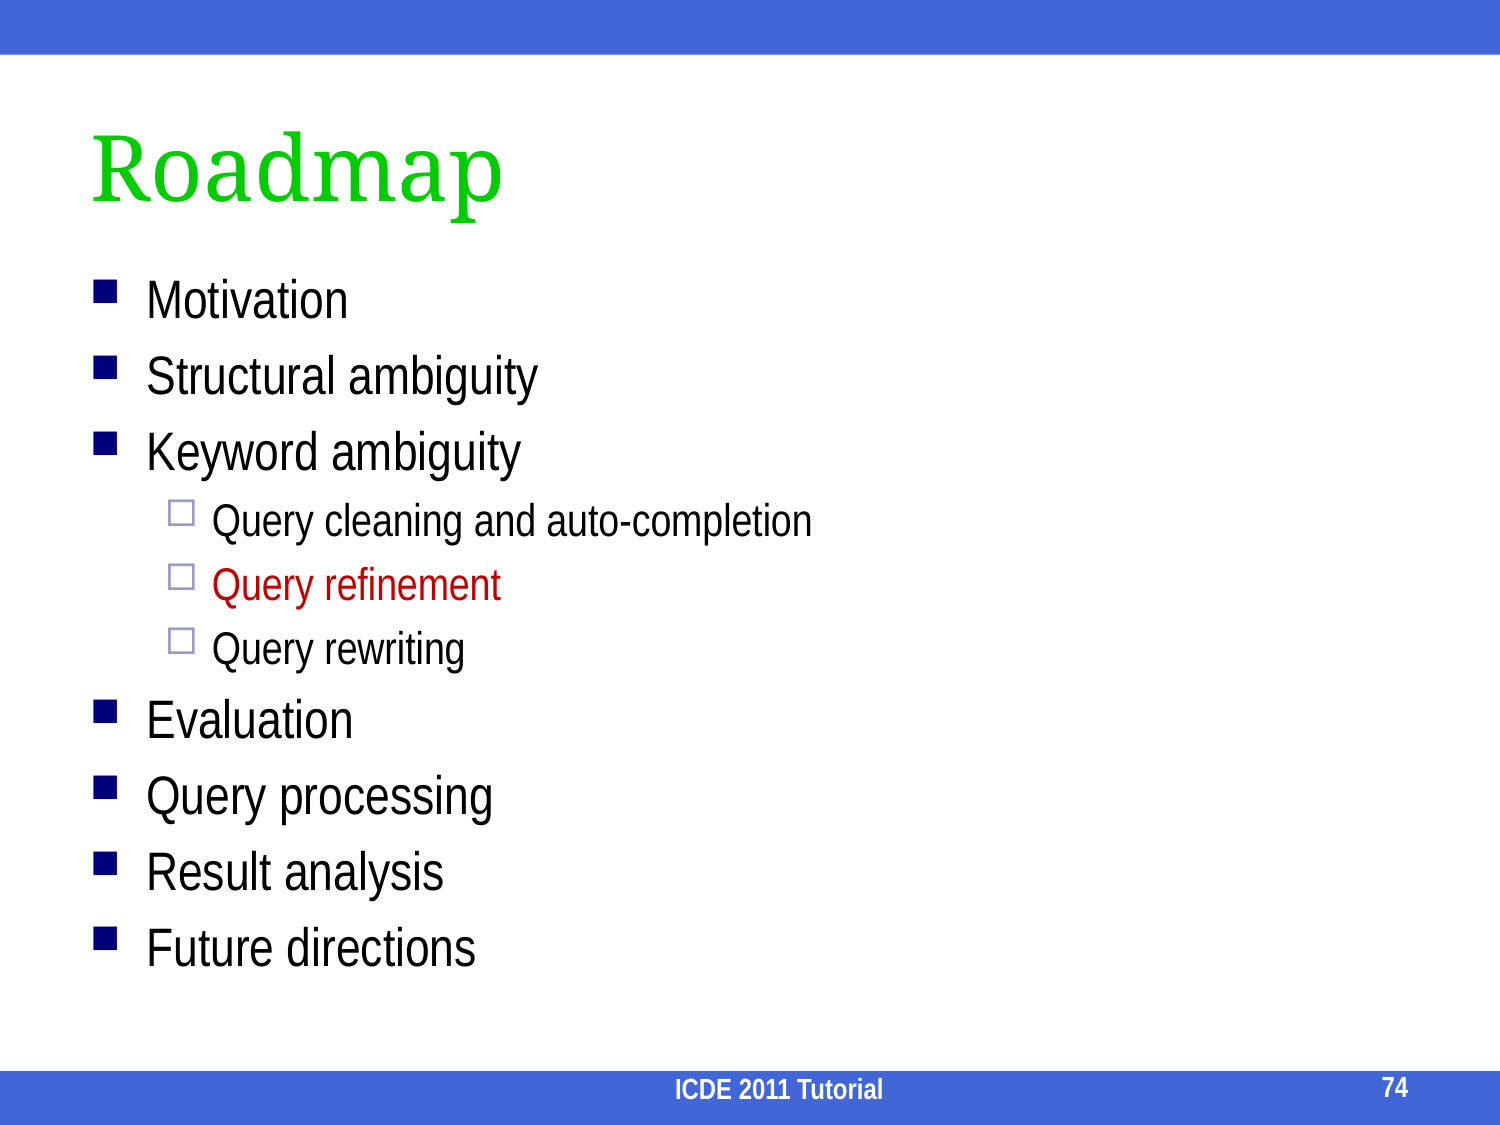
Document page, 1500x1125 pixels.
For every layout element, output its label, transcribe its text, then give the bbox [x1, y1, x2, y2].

list Motivation Structural ambiguity Keyword ambiguity Query cleaning and auto-completion Query refinement Query rewriting Evaluation Query processing Result analysis Future directions [74, 257, 1426, 1026]
slide_number 74 [1234, 1074, 1424, 1111]
footer ICDE 2011 Tutorial [348, 1076, 1211, 1113]
title Roadmap [74, 74, 1426, 256]
